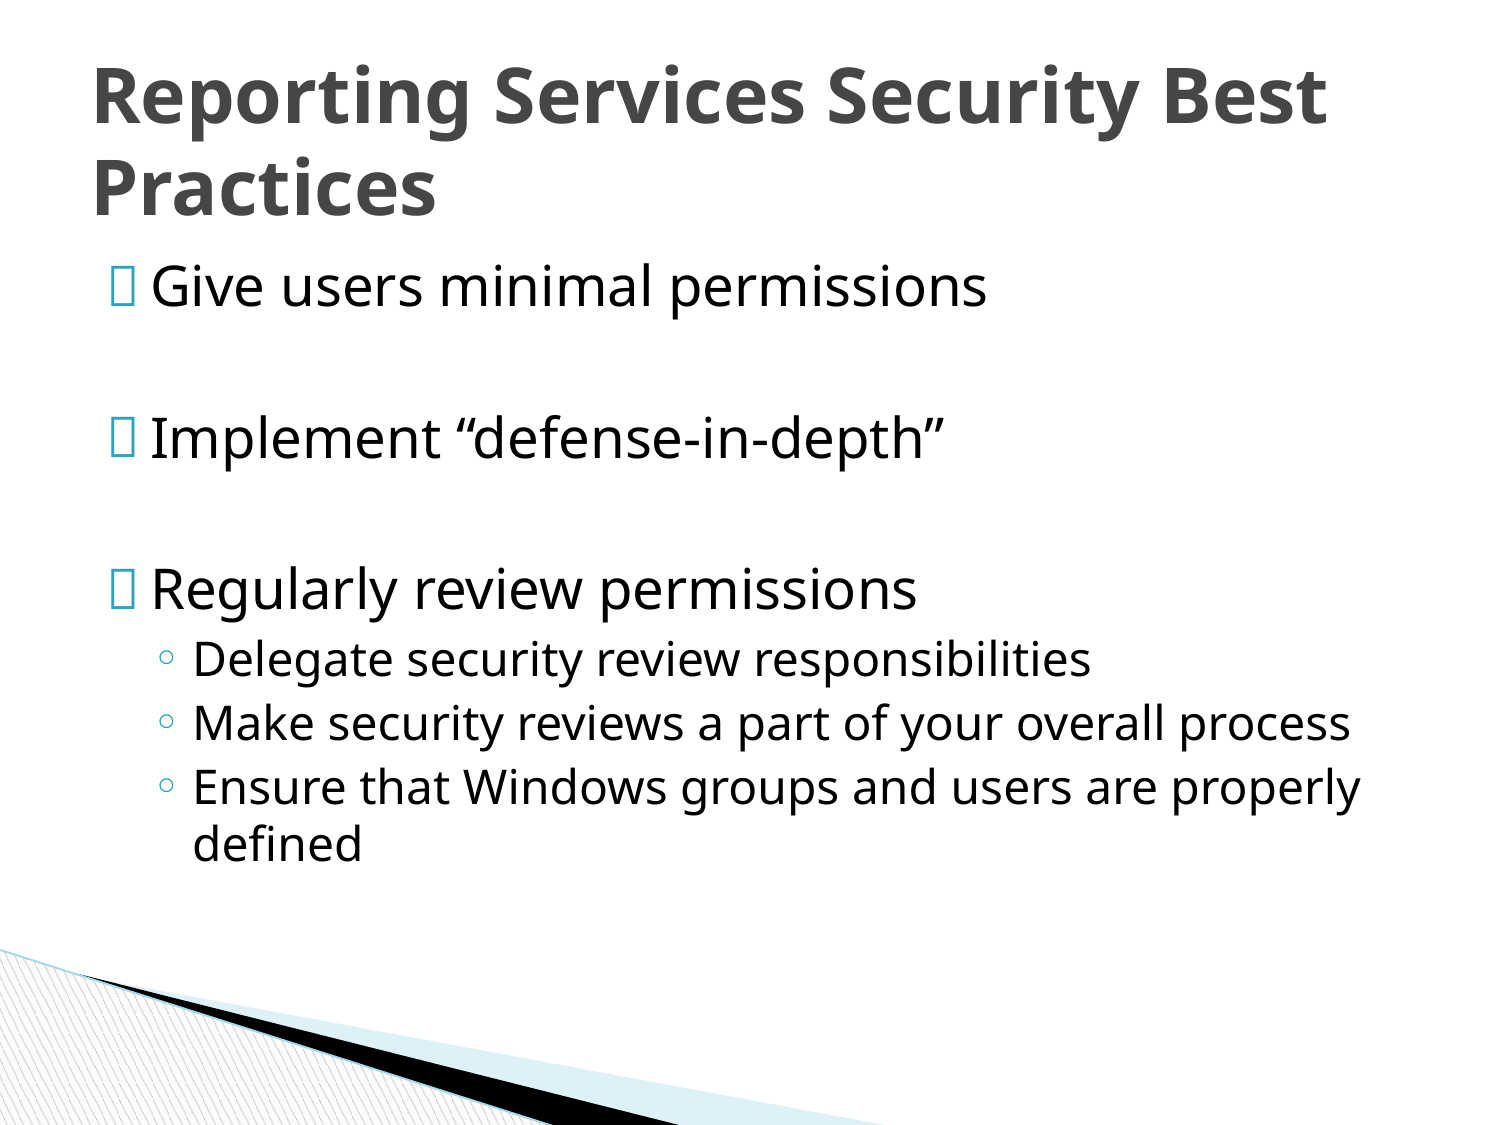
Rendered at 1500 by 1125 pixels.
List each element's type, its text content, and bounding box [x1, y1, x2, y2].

title Reporting Services Security Best Practices [75, 45, 1425, 233]
list Give users minimal permissions Implement “defense-in-depth” Regularly review permissions Delegate security review responsibilities Make security reviews a part of your overall process Ensure that Windows groups and users are properly defined [75, 243, 1425, 986]
